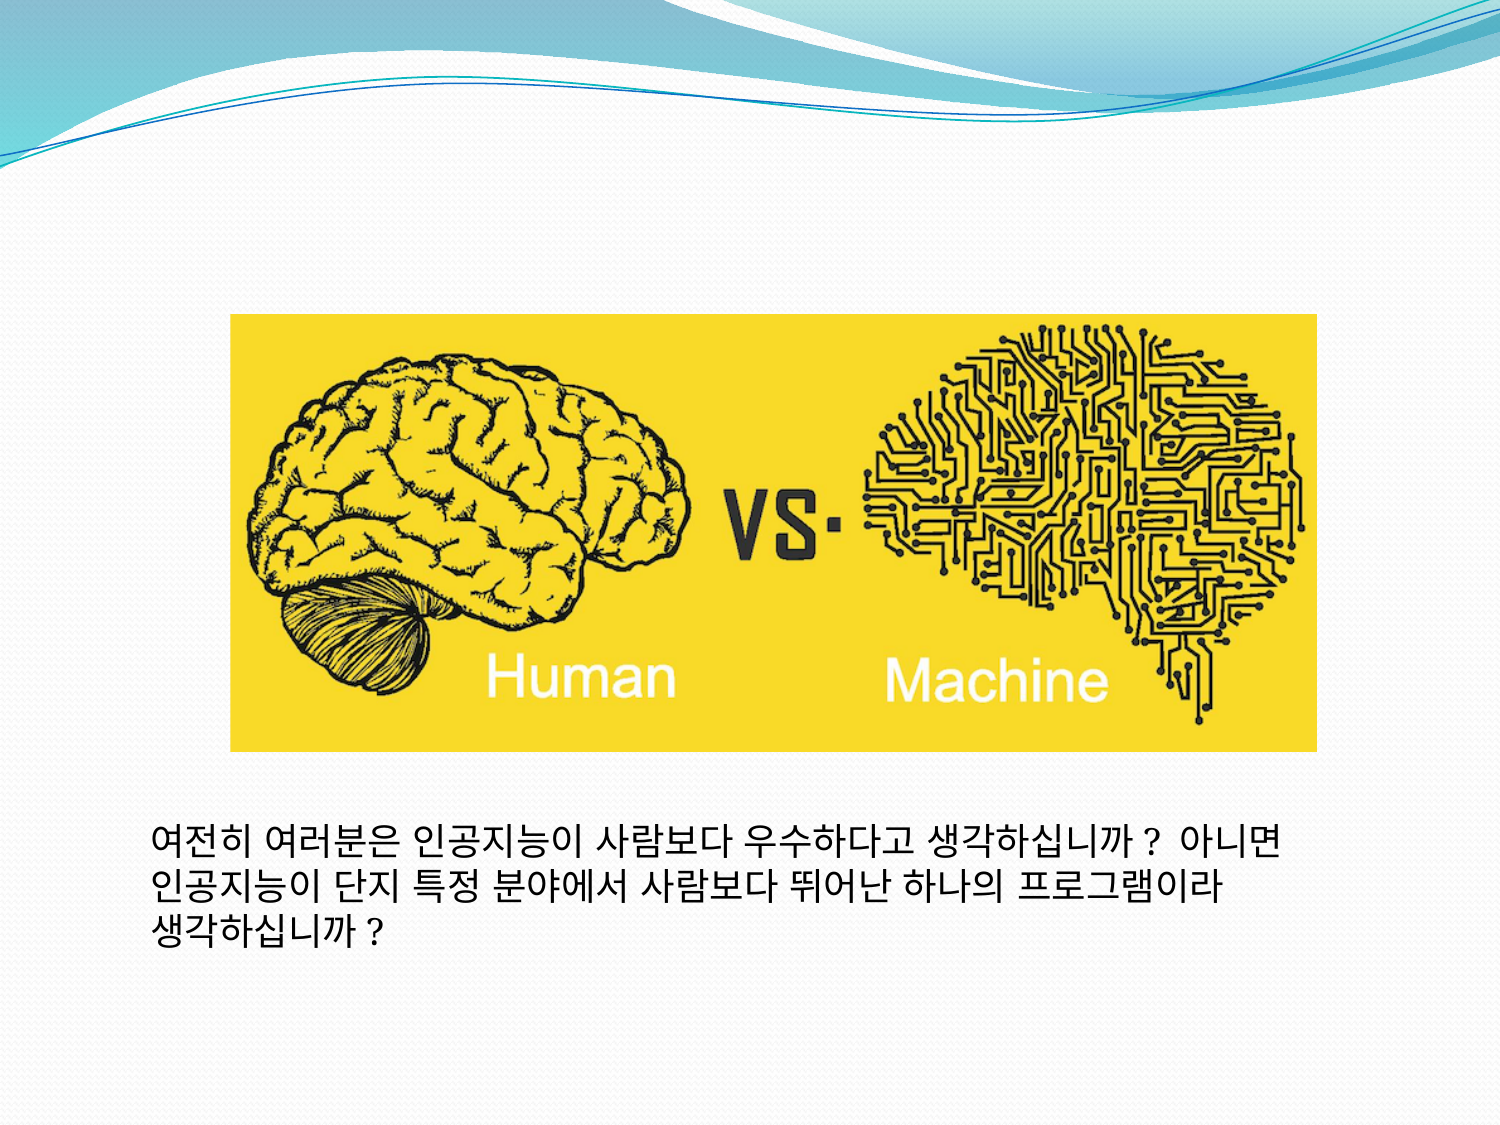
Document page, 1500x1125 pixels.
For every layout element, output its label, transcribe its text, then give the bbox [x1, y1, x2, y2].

picture [229, 314, 1318, 752]
text_box 여전히 여러분은 인공지능이 사람보다 우수하다고 생각하십니까? 아니면 인공지능이 단지 특정 분야에서 사람보다 뛰어난 하나의 프로그램이라 생각하십니까? [135, 810, 1424, 961]
